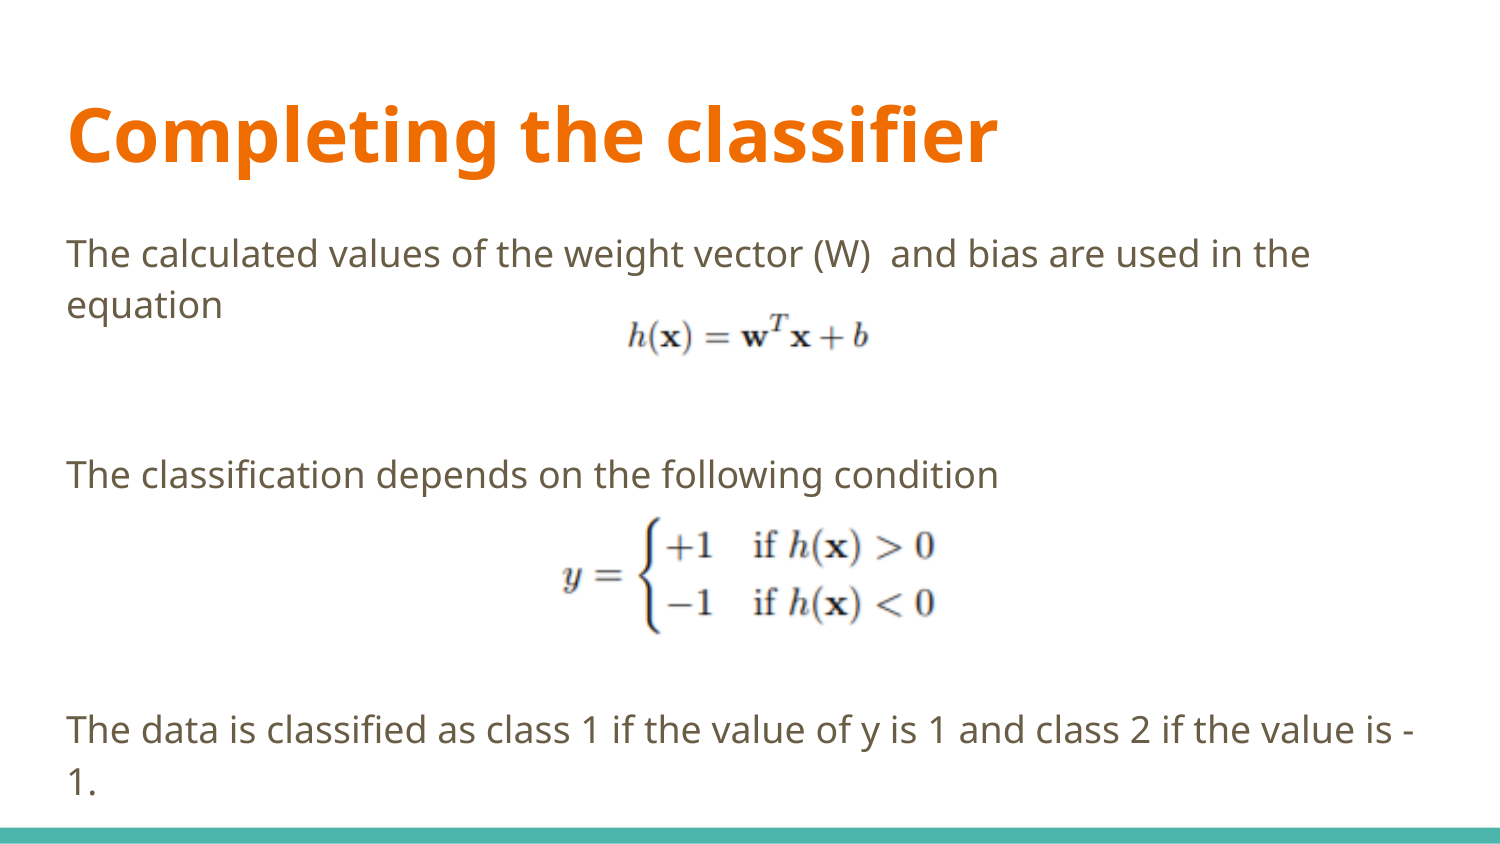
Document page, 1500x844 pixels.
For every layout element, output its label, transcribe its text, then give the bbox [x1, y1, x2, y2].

title Completing the classifier [51, 72, 1449, 189]
picture [522, 508, 978, 644]
list The calculated values of the weight vector (W) and bias are used in the equation The classification depends on the following condition The data is classified as class 1 if the value of y is 1 and class 2 if the value is -1. [51, 207, 1449, 750]
picture [610, 299, 890, 368]
